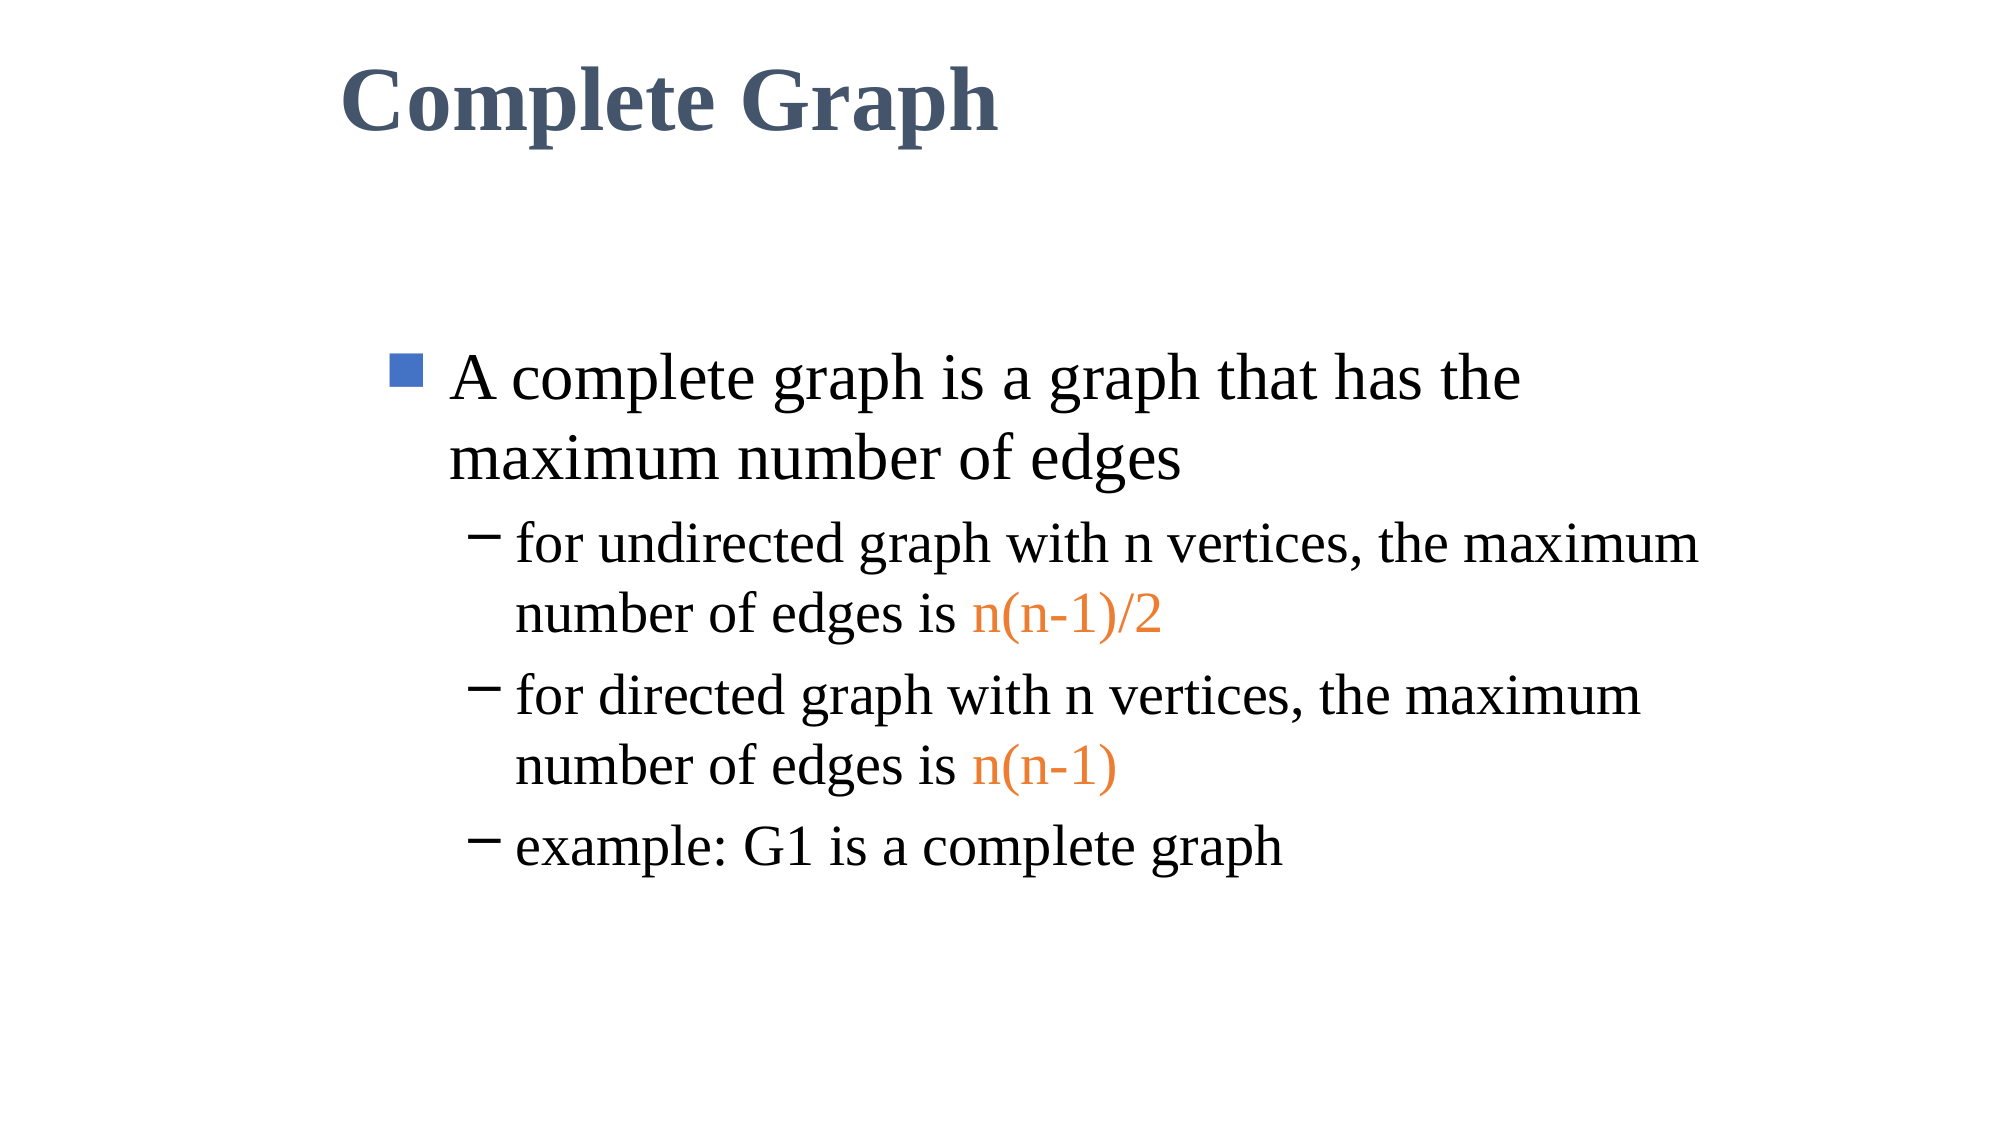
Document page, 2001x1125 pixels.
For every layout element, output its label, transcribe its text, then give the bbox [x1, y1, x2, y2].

text_box A complete graph is a graph that has the maximum number of edges for undirected graph with n vertices, the maximum number of edges is n(n-1)/2 for directed graph with n vertices, the maximum number of edges is n(n-1) example: G1 is a complete graph [378, 324, 1750, 1000]
text_box Complete Graph [324, 0, 1697, 188]
